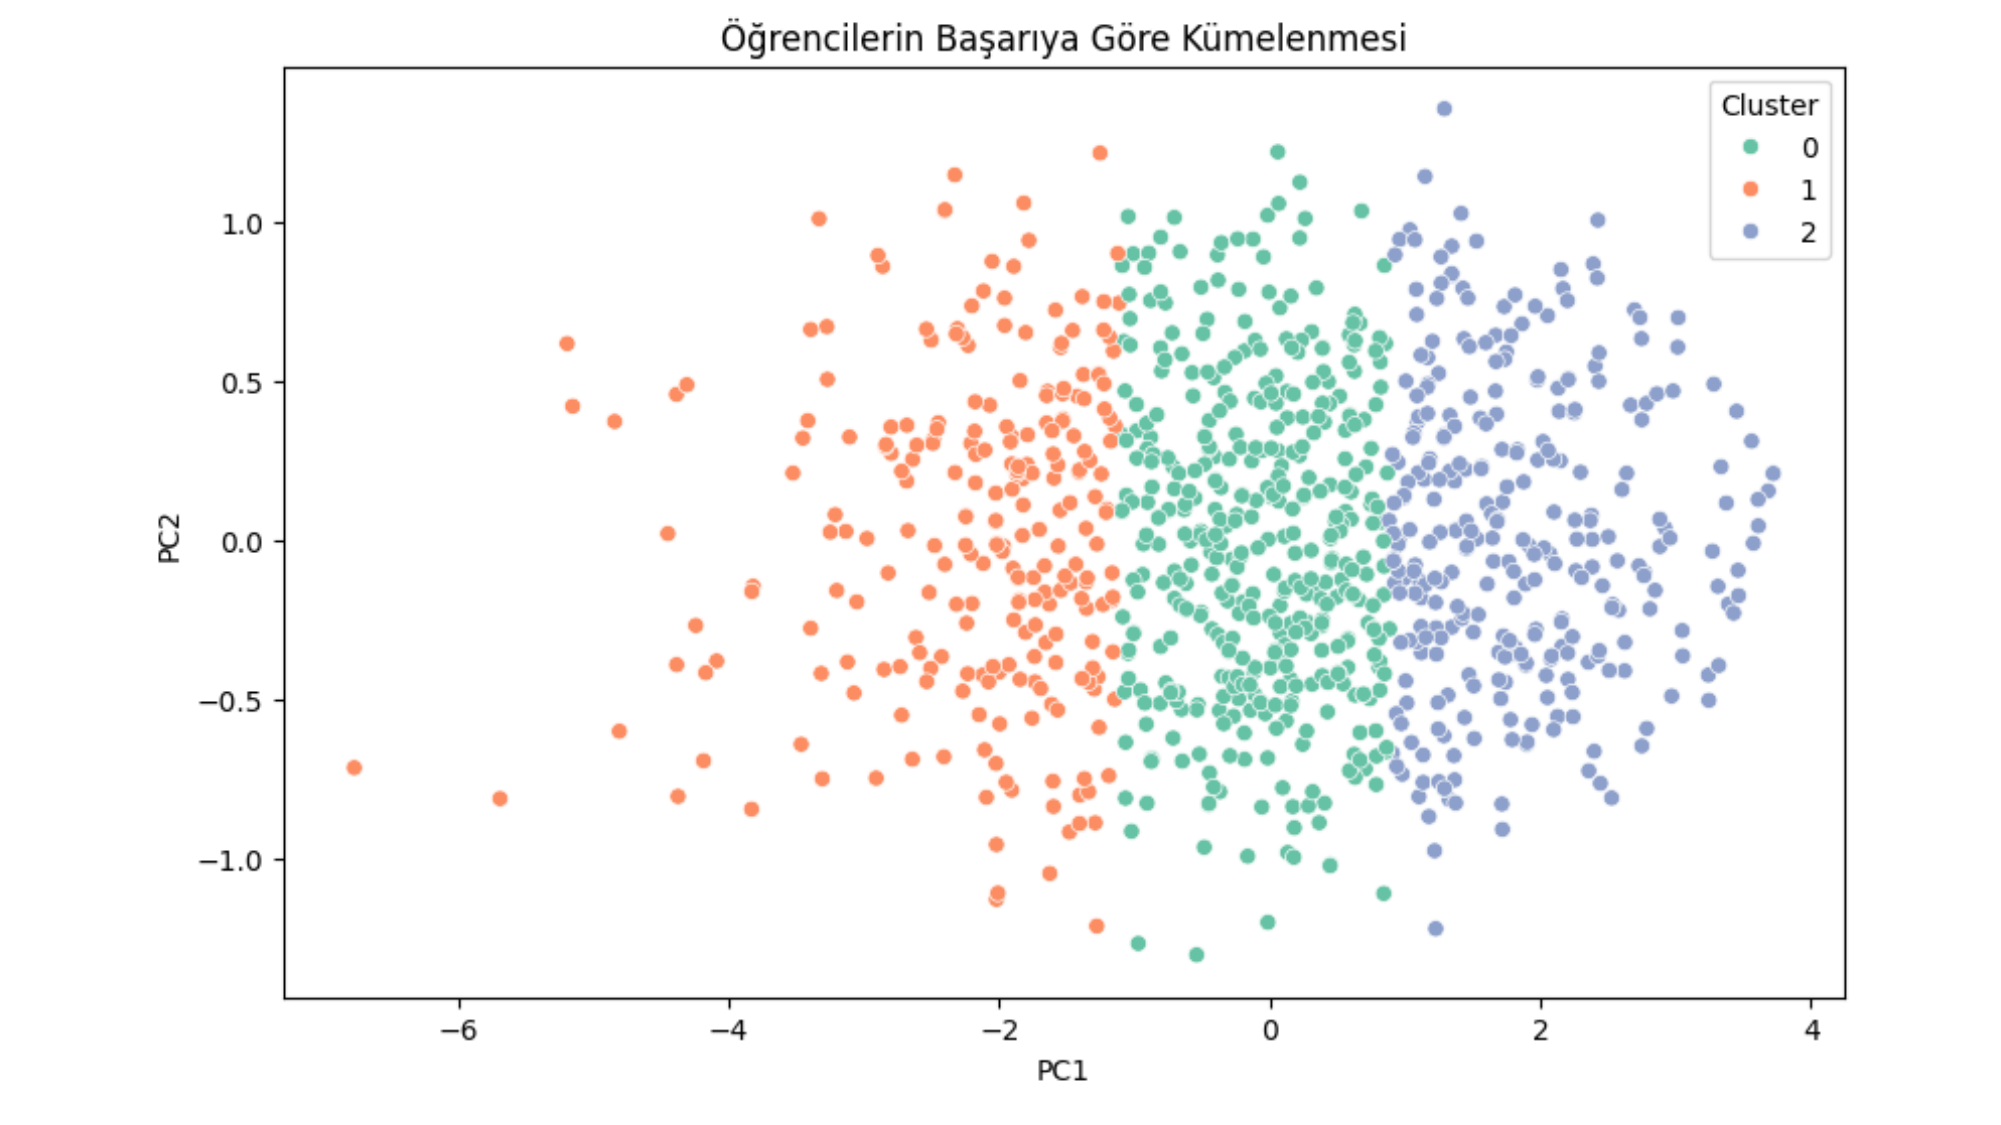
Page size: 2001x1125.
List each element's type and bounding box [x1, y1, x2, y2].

list [136, 0, 1863, 1106]
